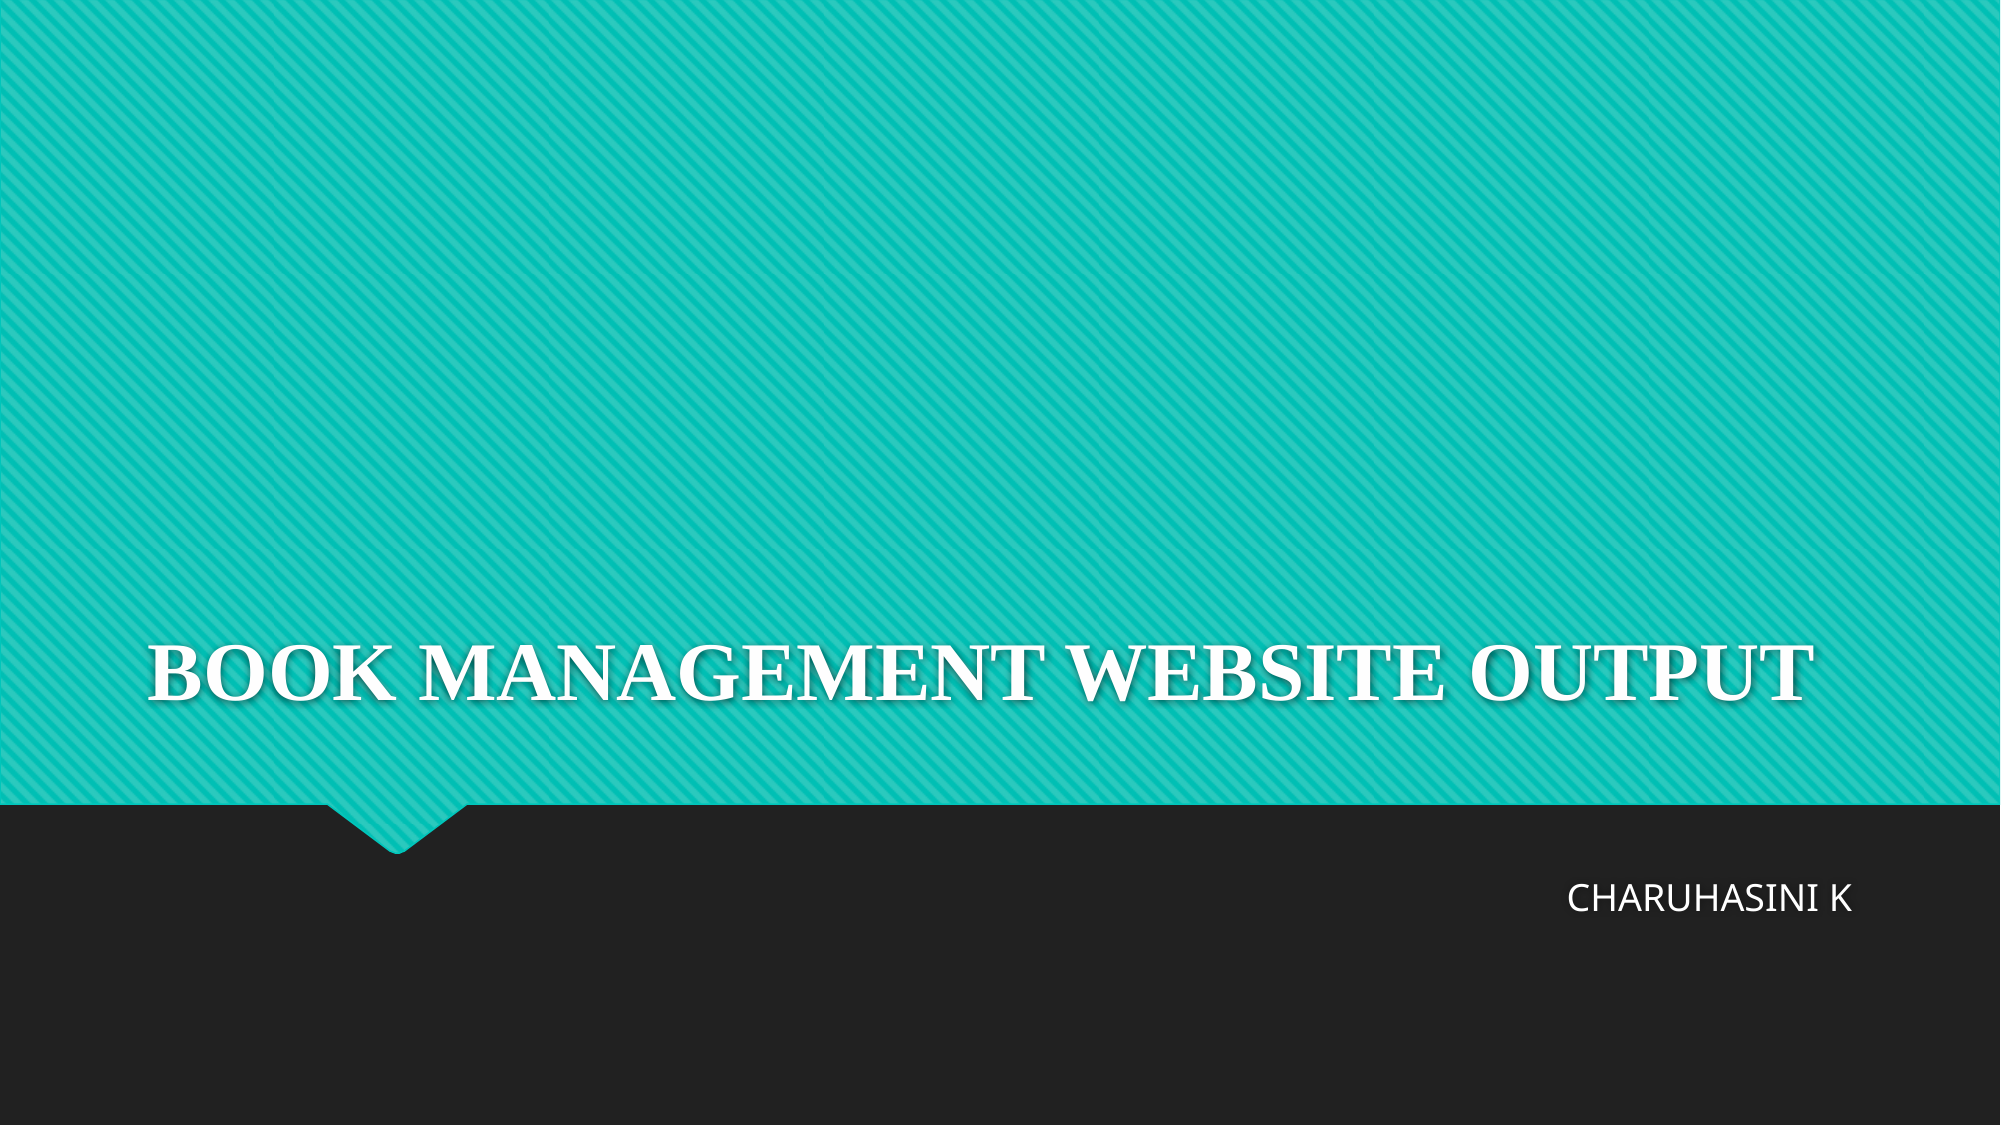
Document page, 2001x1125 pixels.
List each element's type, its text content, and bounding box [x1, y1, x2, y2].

subtitle CHARUHASINI K [132, 866, 1868, 938]
title BOOK MANAGEMENT WEBSITE OUTPUT [132, 237, 1868, 726]
